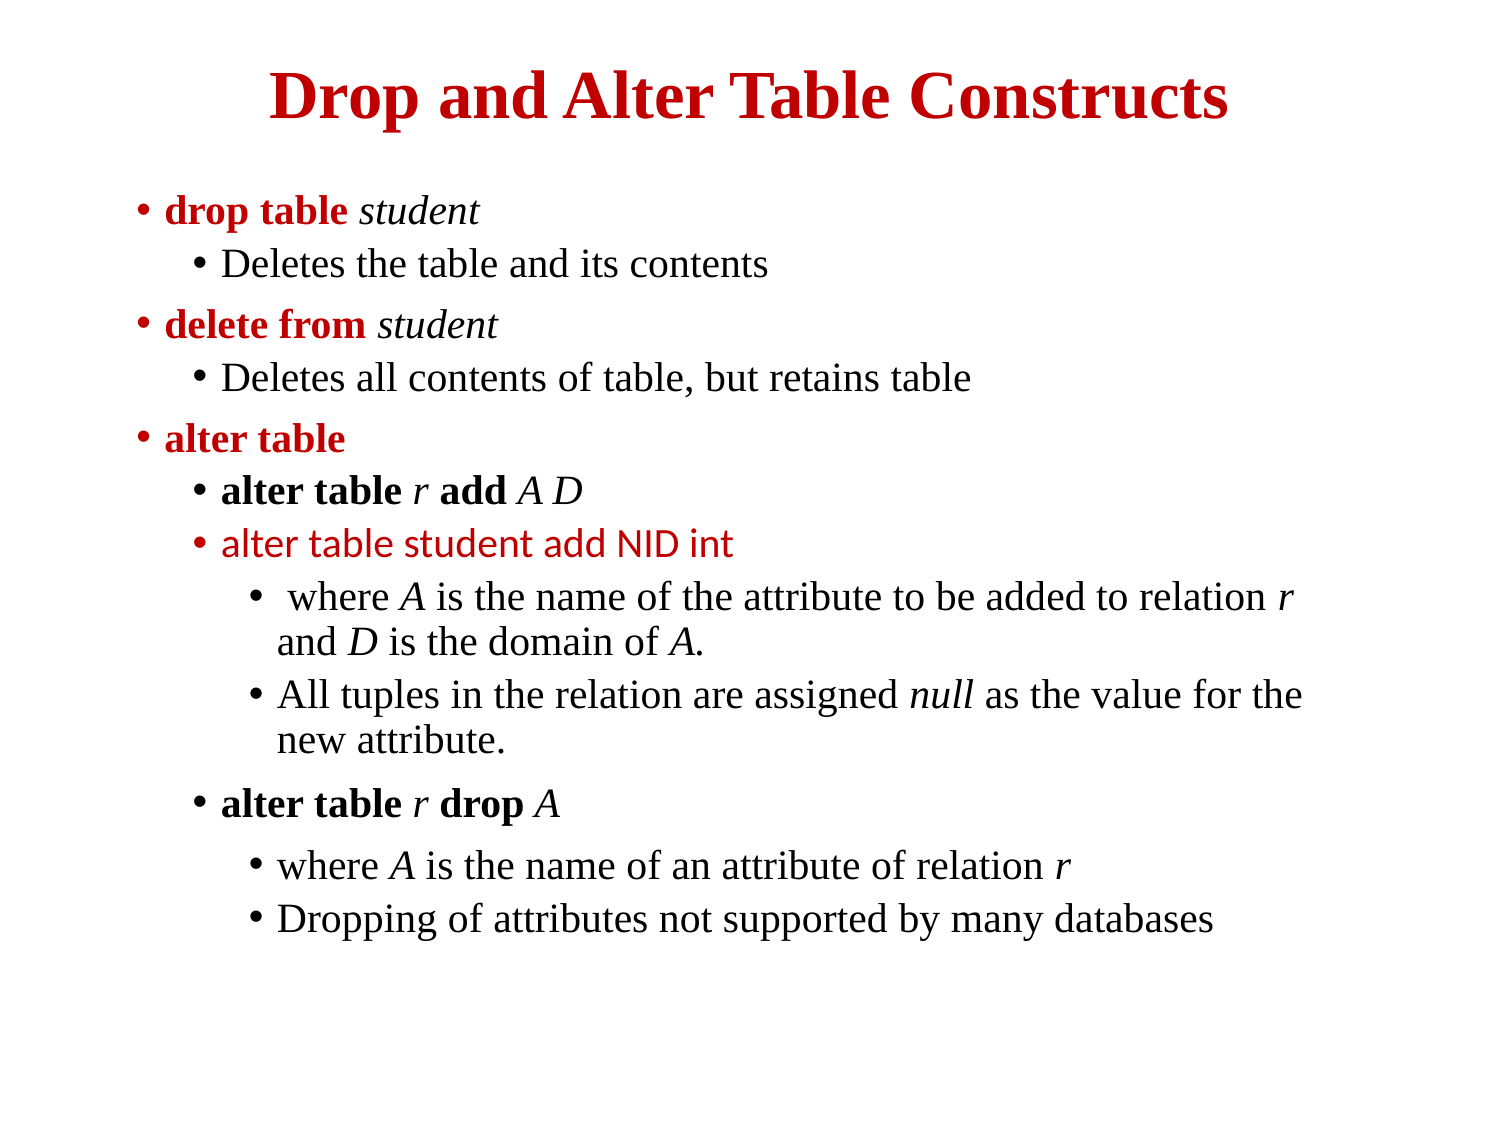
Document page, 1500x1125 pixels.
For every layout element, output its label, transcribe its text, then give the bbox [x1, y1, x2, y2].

title Drop and Alter Table Constructs [103, 31, 1397, 162]
list drop table student Deletes the table and its contents delete from student Deletes all contents of table, but retains table alter table alter table r add A D alter table student add NID int where A is the name of the attribute to be added to relation r and D is the domain of A. All tuples in the relation are assigned null as the value for the new attribute. alter table r drop A where A is the name of an attribute of relation r Dropping of attributes not supported by many databases [121, 181, 1333, 1028]
